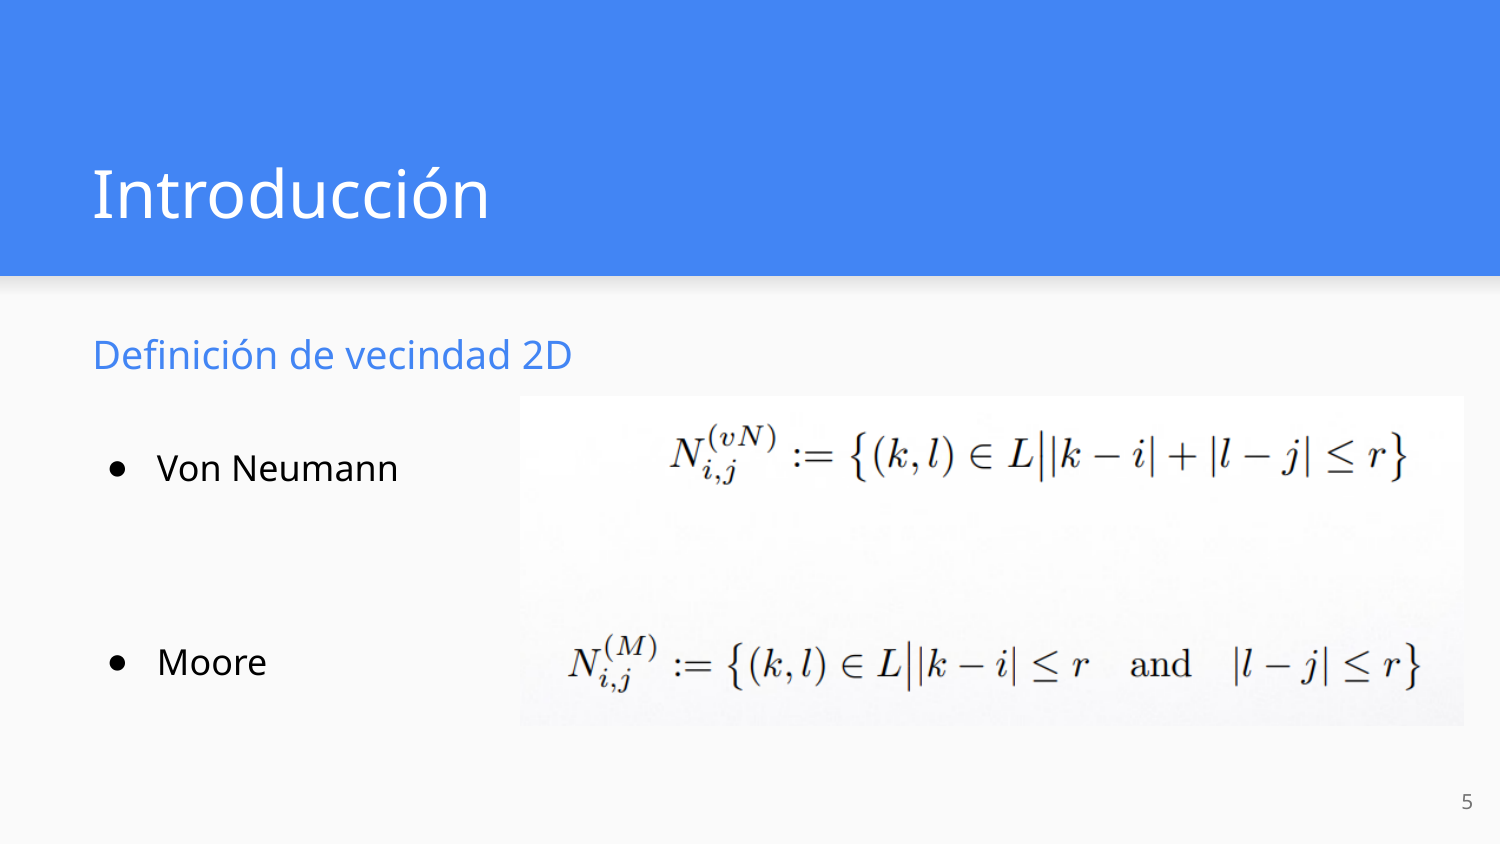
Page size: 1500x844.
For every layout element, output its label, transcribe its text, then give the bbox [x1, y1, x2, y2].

slide_number ‹#› [1398, 770, 1489, 835]
list Definición de vecindad 2D Von Neumann Moore [77, 314, 1427, 699]
title Introducción [77, 121, 1427, 248]
picture [520, 396, 1464, 726]
